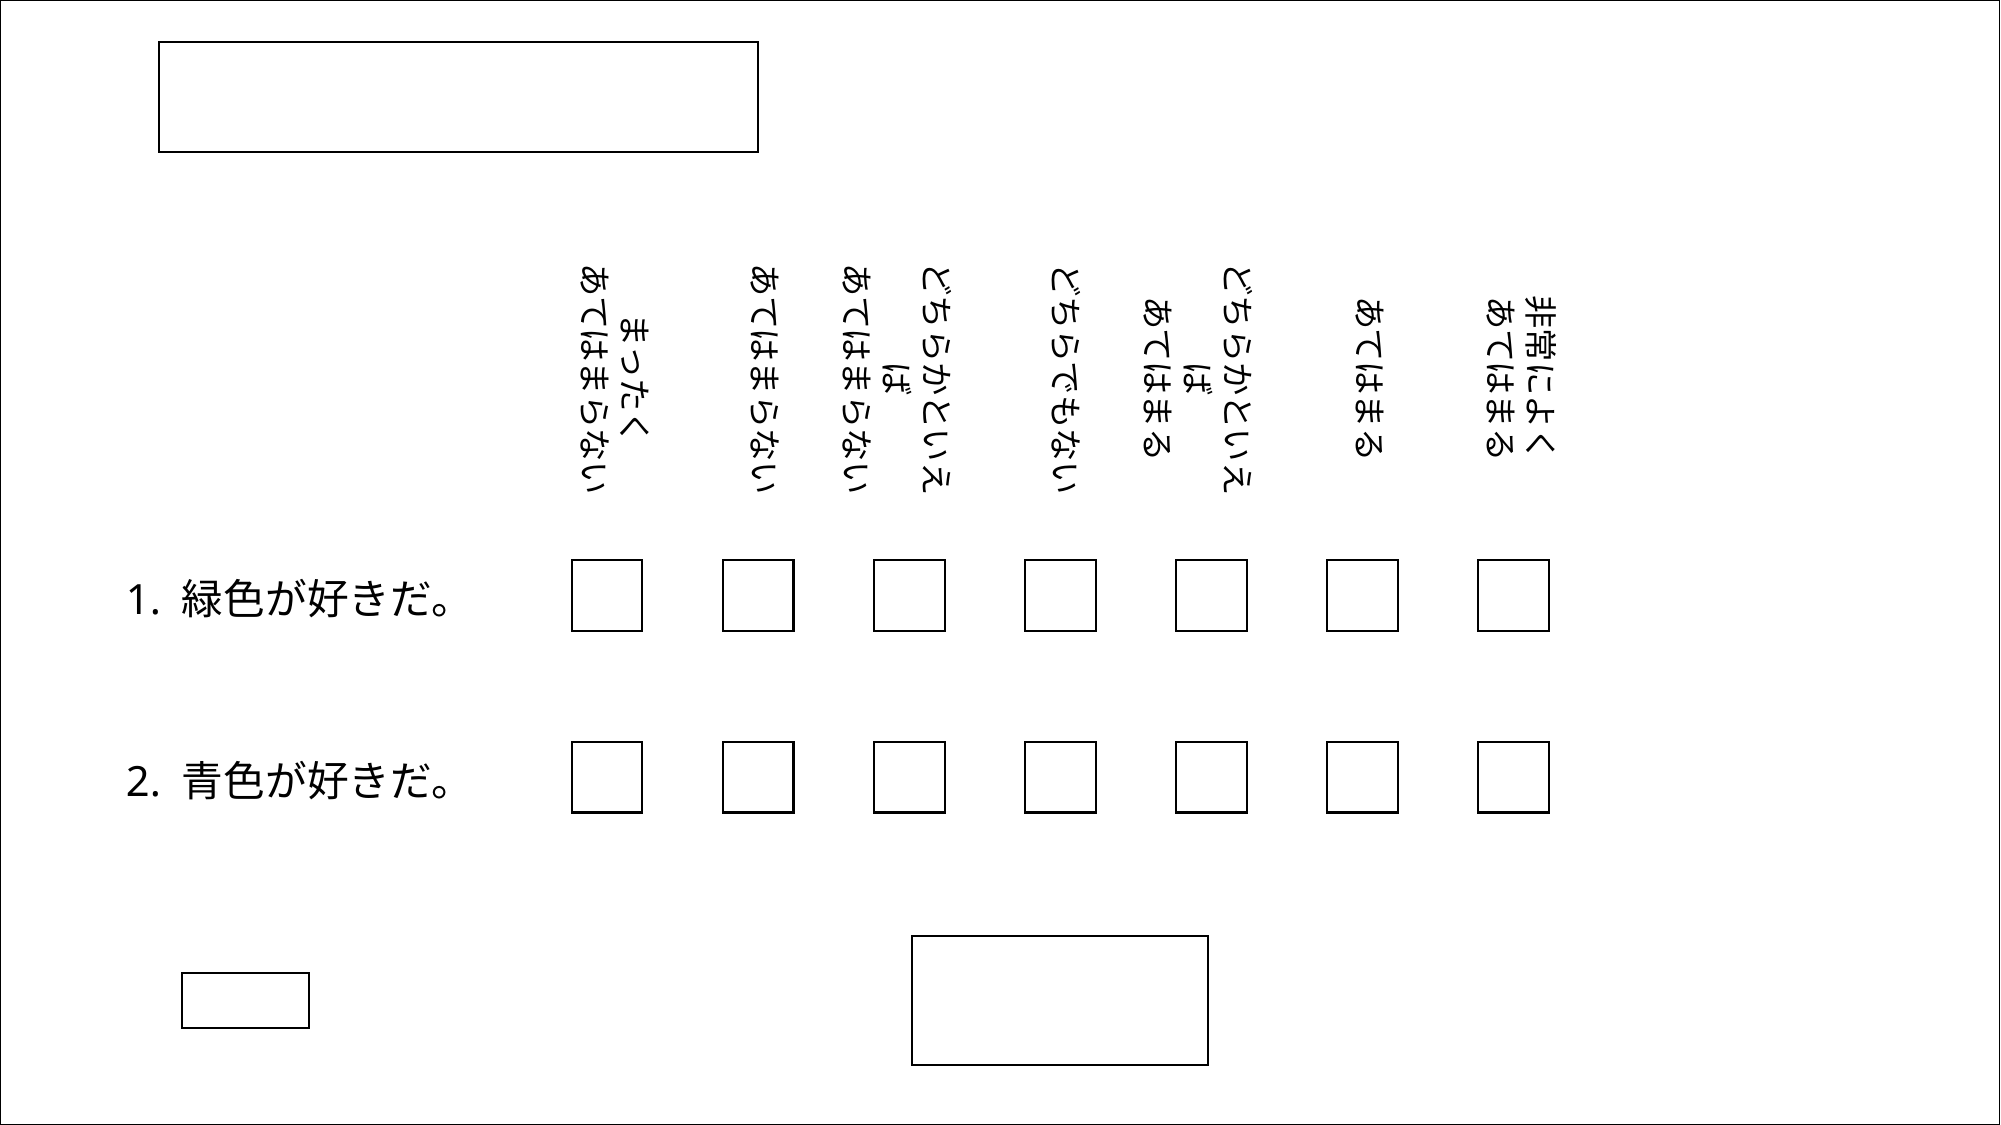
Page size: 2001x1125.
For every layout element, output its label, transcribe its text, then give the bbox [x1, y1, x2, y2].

text_box 非常によく あてはまる [1457, 234, 1569, 524]
text_box [0, 0, 2000, 1125]
text_box 1. 緑色が好きだ。 [67, 565, 532, 630]
text_box まったく あてはまらない [551, 234, 663, 524]
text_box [571, 559, 1549, 631]
text_box あてはまる [1327, 234, 1398, 524]
text_box 2. 青色が好きだ。 [67, 746, 532, 812]
text_box どちらかといえば あてはまる [1154, 234, 1266, 524]
text_box どちらかといえば あてはまらない [853, 234, 965, 524]
text_box どちらでもない [1024, 234, 1095, 524]
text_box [571, 741, 1549, 813]
text_box [158, 41, 759, 153]
text_box あてはまらない [722, 234, 794, 524]
